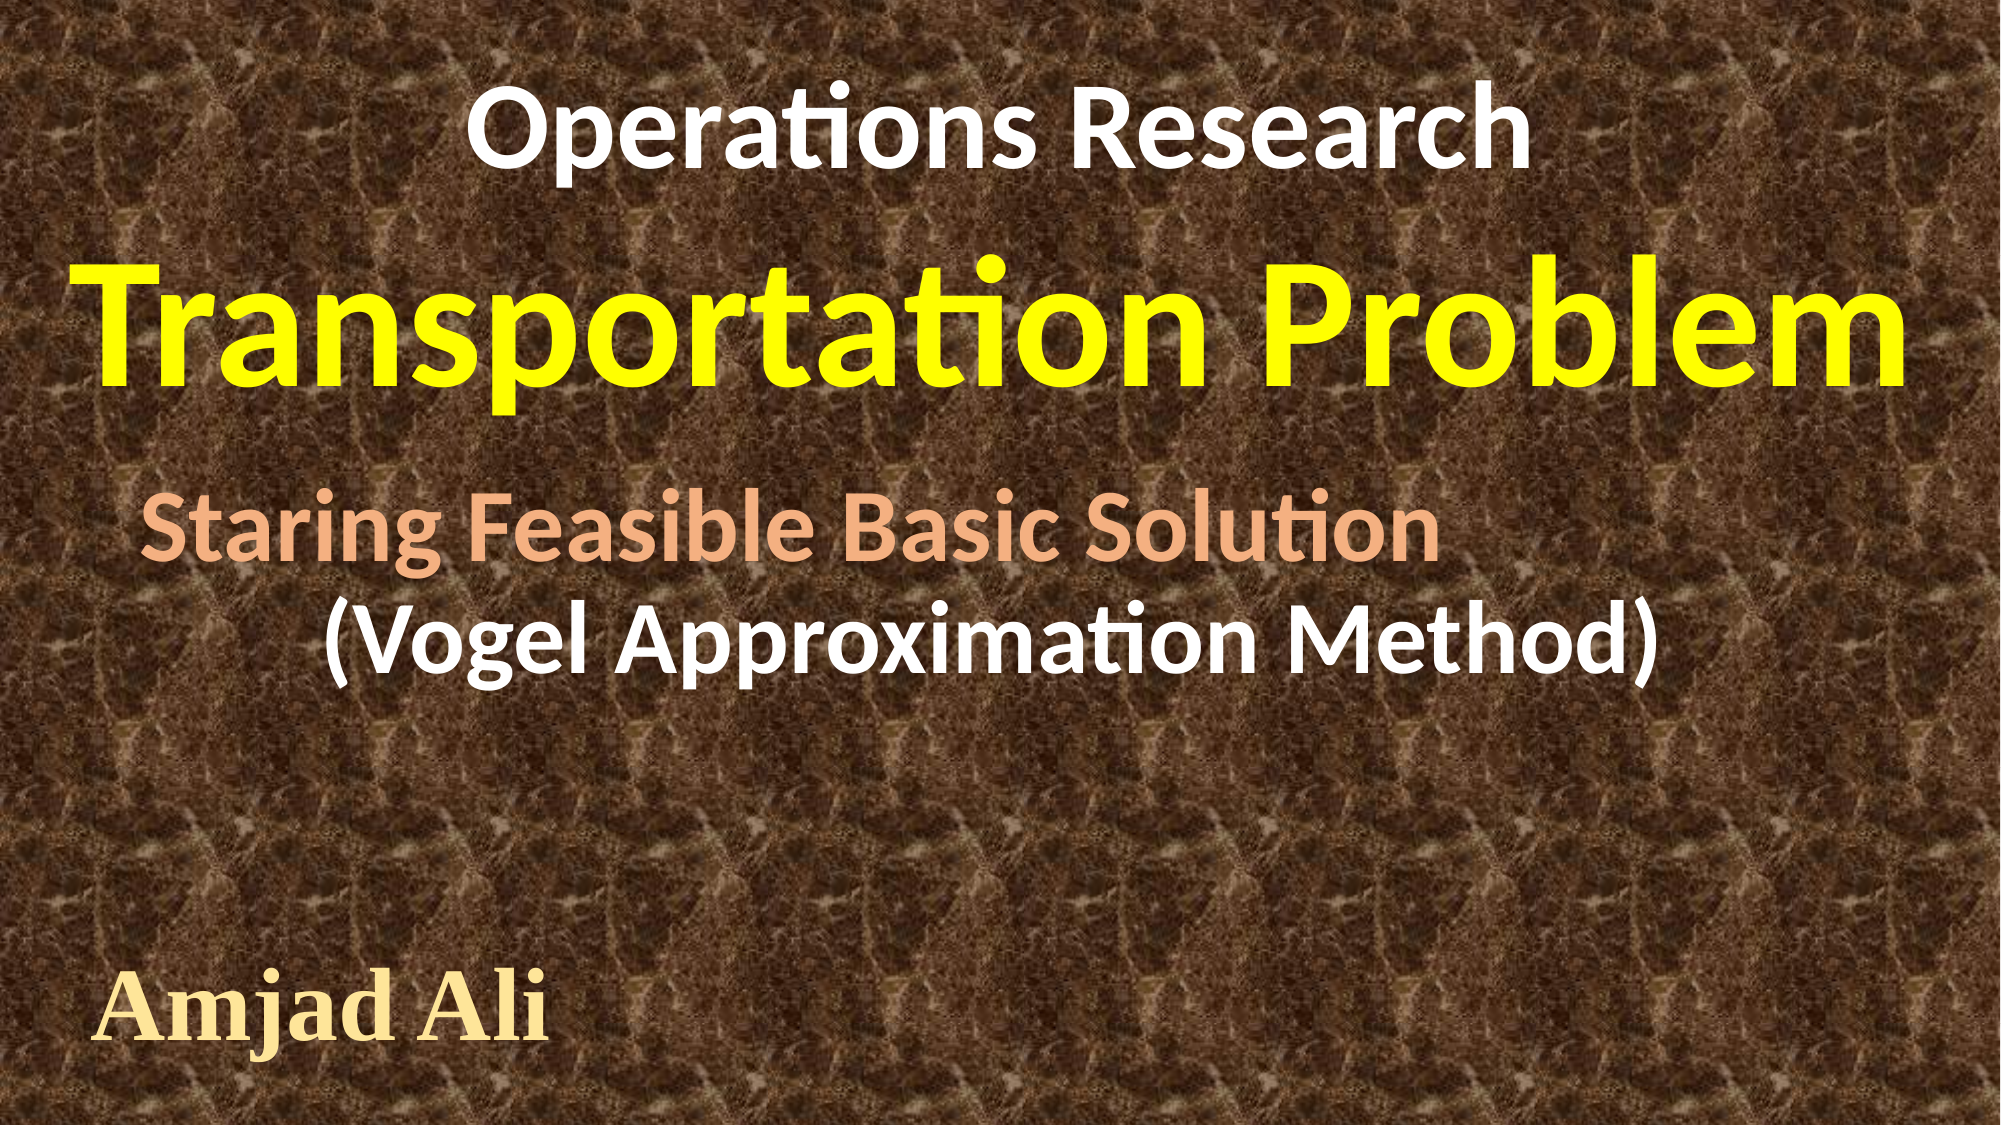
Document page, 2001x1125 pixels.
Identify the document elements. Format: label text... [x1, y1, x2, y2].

text_box Transportation Problem Staring Feasible Basic Solution (Vogel Approximation Method) [10, 140, 1974, 929]
text_box Operations Research [19, 85, 1983, 339]
picture [0, 0, 2001, 1125]
text_box Amjad Ali [0, 171, 2000, 1098]
